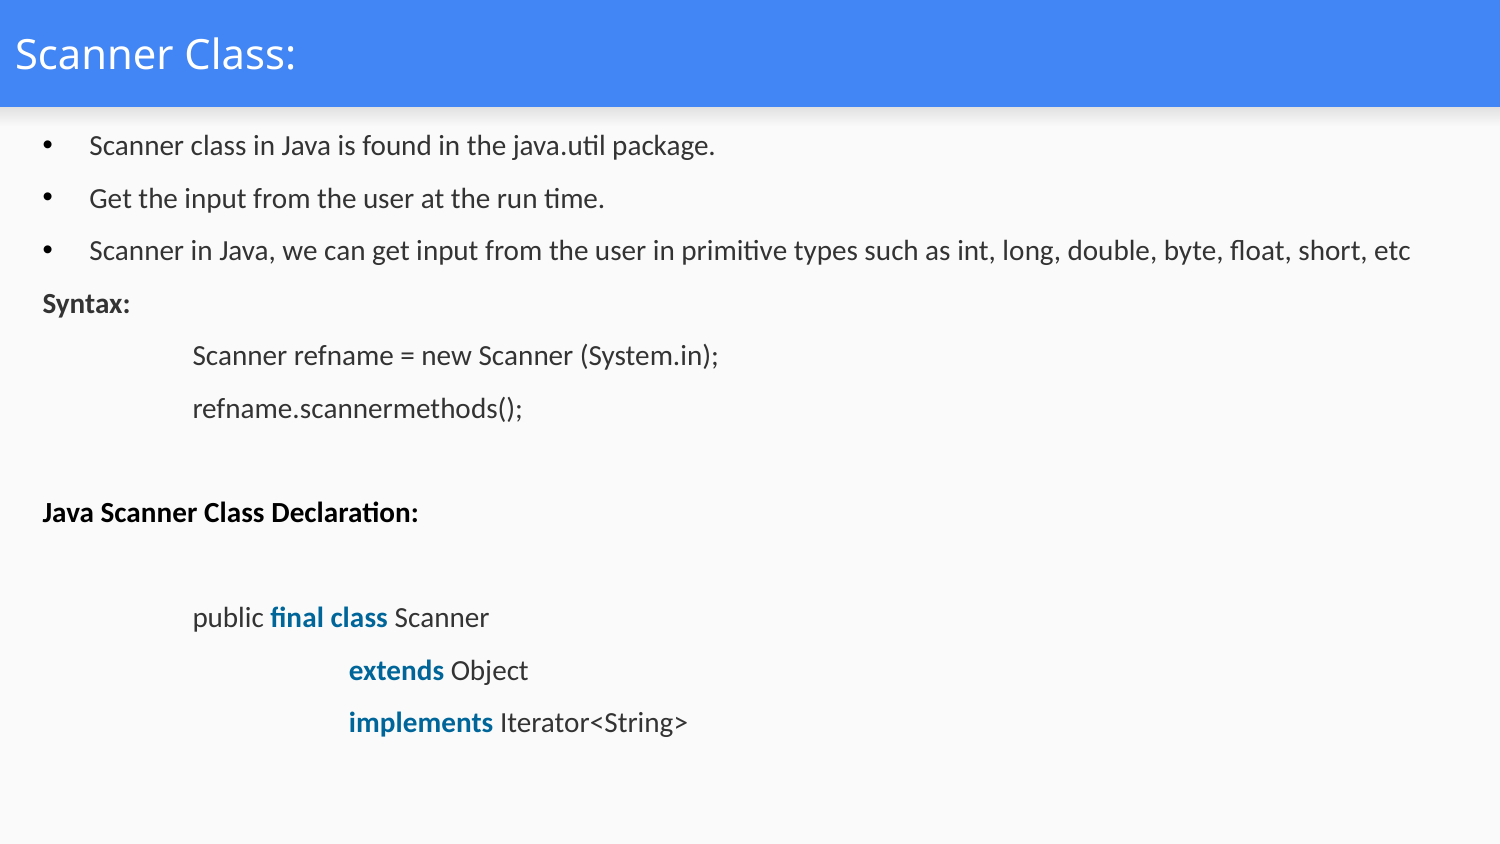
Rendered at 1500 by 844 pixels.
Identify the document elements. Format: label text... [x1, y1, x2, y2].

title Scanner Class: [0, 3, 1473, 102]
text_box Scanner class in Java is found in the java.util package. Get the input from the user at the run time. Scanner in Java, we can get input from the user in primitive types such as int, long, double, byte, float, short, etc Syntax: Scanner refname = new Scanner (System.in); refname.scannermethods(); Java Scanner Class Declaration: public final class Scanner extends Object implements Iterator<String> [27, 101, 1476, 844]
